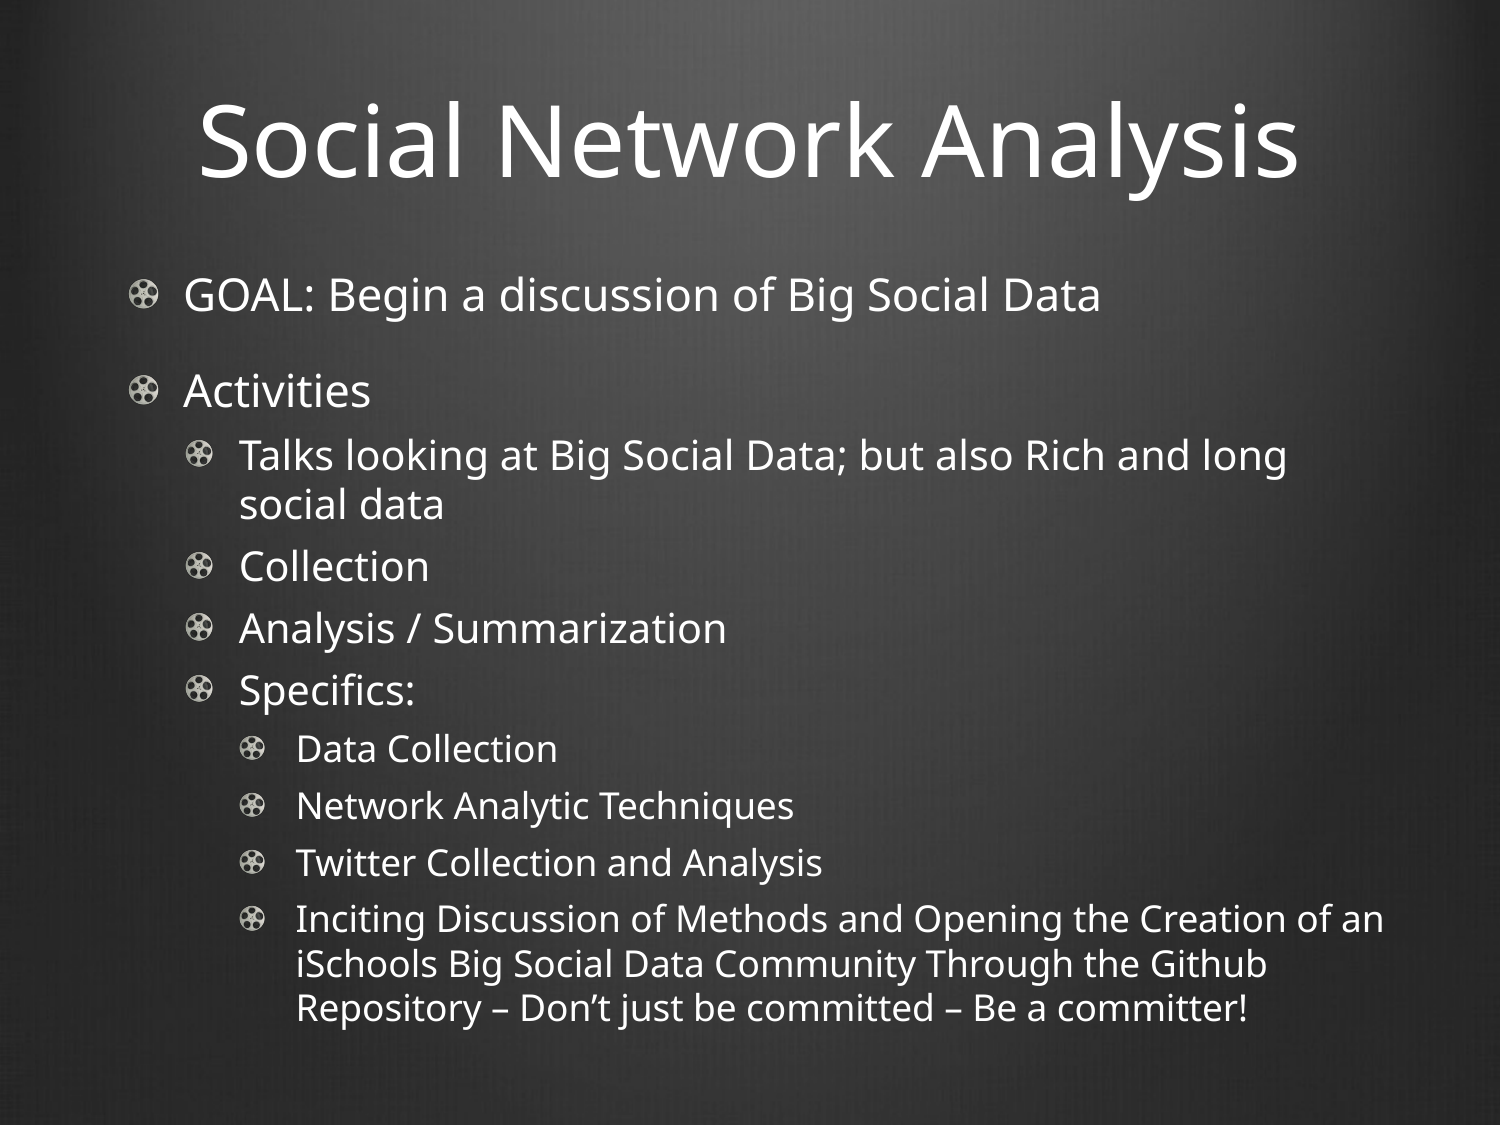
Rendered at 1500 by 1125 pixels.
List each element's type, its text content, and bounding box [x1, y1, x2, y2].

list GOAL: Begin a discussion of Big Social Data Activities Talks looking at Big Social Data; but also Rich and long social data Collection Analysis / Summarization Specifics: Data Collection Network Analytic Techniques Twitter Collection and Analysis Inciting Discussion of Methods and Opening the Creation of an iSchools Big Social Data Community Through the Github Repository – Don’t just be committed – Be a committer! [112, 258, 1423, 1040]
picture [184, 550, 214, 580]
picture [238, 904, 266, 932]
picture [184, 673, 214, 703]
picture [184, 611, 214, 642]
picture [127, 373, 160, 406]
picture [184, 438, 214, 468]
picture [238, 791, 266, 818]
picture [238, 734, 266, 761]
picture [238, 848, 266, 875]
picture [127, 277, 160, 310]
title Social Network Analysis [112, 19, 1388, 255]
